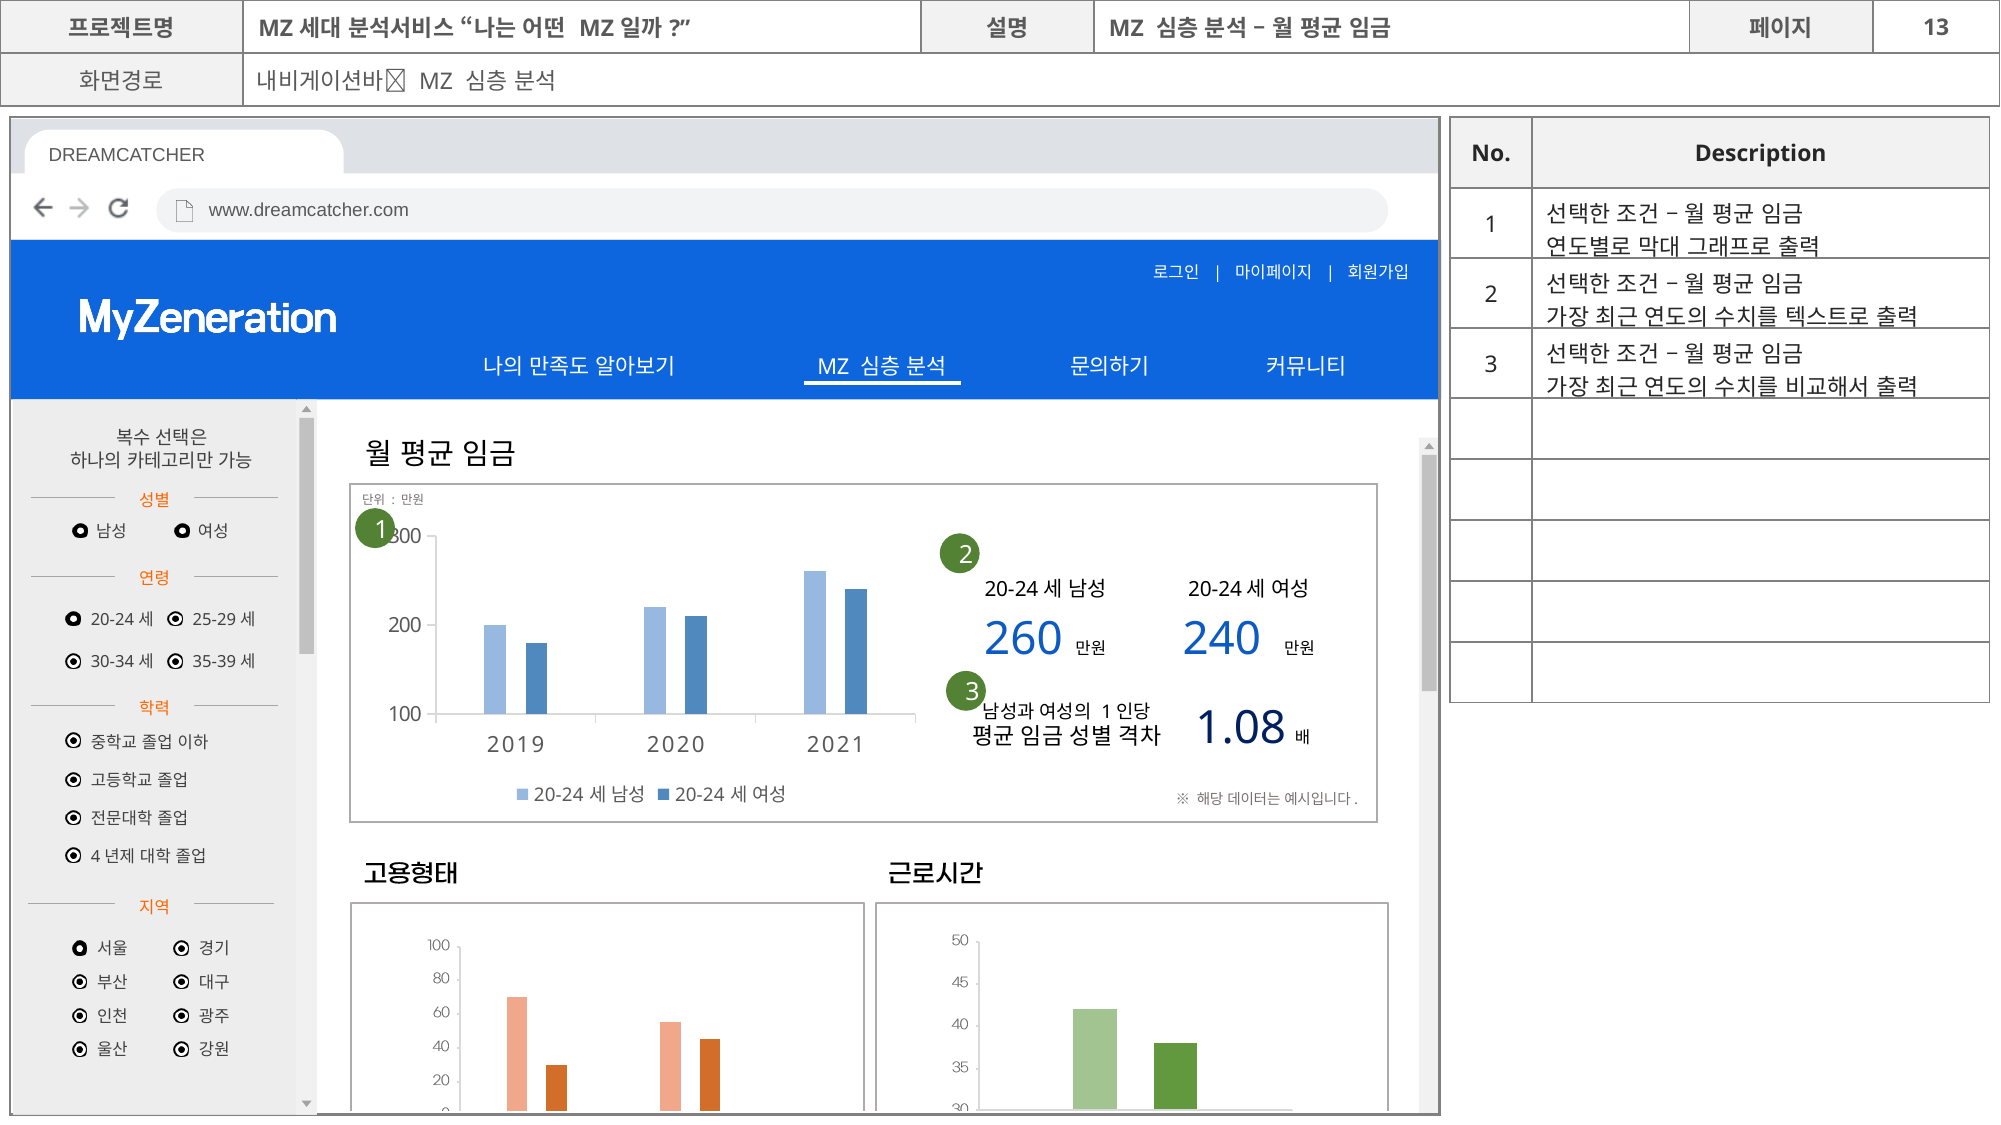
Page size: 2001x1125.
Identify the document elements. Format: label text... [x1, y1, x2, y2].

picture [65, 271, 349, 366]
table_cell 선택한 조건 – 월 평균 임금 연도별로 막대 그래프로 출력 [1533, 189, 1989, 257]
table_header 페이지 [1690, 1, 1872, 52]
picture [174, 523, 190, 539]
picture [176, 200, 193, 222]
table_cell 3 [1451, 329, 1531, 397]
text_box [26, 189, 136, 225]
table_header 설명 [922, 1, 1093, 52]
table_cell [1451, 582, 1531, 641]
table_header 프로젝트명 [1, 1, 242, 52]
table_cell 화면경로 [1, 54, 242, 105]
table_header 13 [1874, 1, 1999, 52]
table_cell 선택한 조건 – 월 평균 임금 가장 최근 연도의 수치를 텍스트로 출력 [1533, 259, 1989, 327]
table_cell 2 [1451, 259, 1531, 327]
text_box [12, 399, 323, 1115]
table_header MZ 심층 분석 – 월 평균 임금 [1095, 1, 1689, 52]
table_cell [1533, 399, 1989, 458]
table_cell [1451, 399, 1531, 458]
table_cell [1533, 460, 1989, 519]
table_cell [1451, 460, 1531, 519]
table_header Description [1533, 118, 1989, 187]
picture [323, 851, 1392, 1111]
table_header MZ세대 분석서비스 “나는 어떤 MZ일까?” [244, 1, 920, 52]
table_cell 1 [1451, 189, 1531, 257]
table_cell 내비게이션바 MZ 심층 분석 [244, 54, 1999, 105]
table_cell [1451, 643, 1531, 702]
table_cell [1533, 582, 1989, 641]
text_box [350, 428, 1387, 822]
table_cell [1533, 643, 1989, 702]
text_box [9, 116, 1441, 1116]
table_cell 선택한 조건 – 월 평균 임금 가장 최근 연도의 수치를 비교해서 출력 [1533, 329, 1989, 397]
table_header No. [1451, 118, 1531, 187]
table_cell [1533, 521, 1989, 580]
table_cell [1451, 521, 1531, 580]
